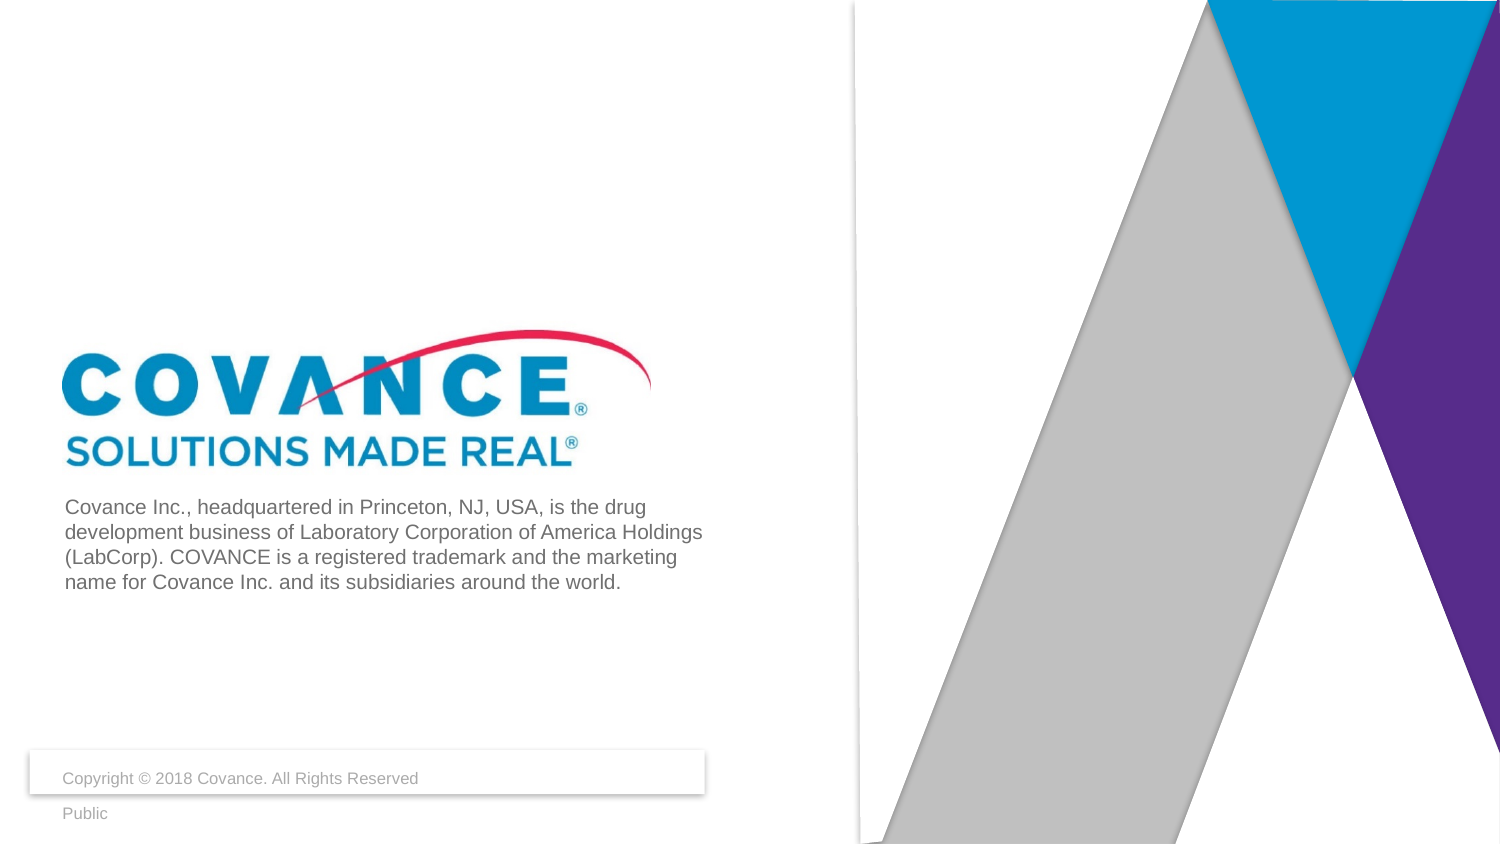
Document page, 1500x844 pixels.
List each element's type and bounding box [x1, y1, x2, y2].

picture [579, 504, 584, 512]
picture [438, 504, 443, 512]
picture [161, 504, 166, 512]
picture [427, 504, 433, 512]
picture [62, 310, 651, 512]
picture [200, 504, 205, 512]
picture [82, 504, 88, 512]
picture [345, 504, 350, 512]
picture [363, 501, 370, 507]
picture [387, 504, 392, 512]
picture [281, 504, 286, 512]
picture [461, 502, 467, 512]
picture [116, 504, 121, 512]
